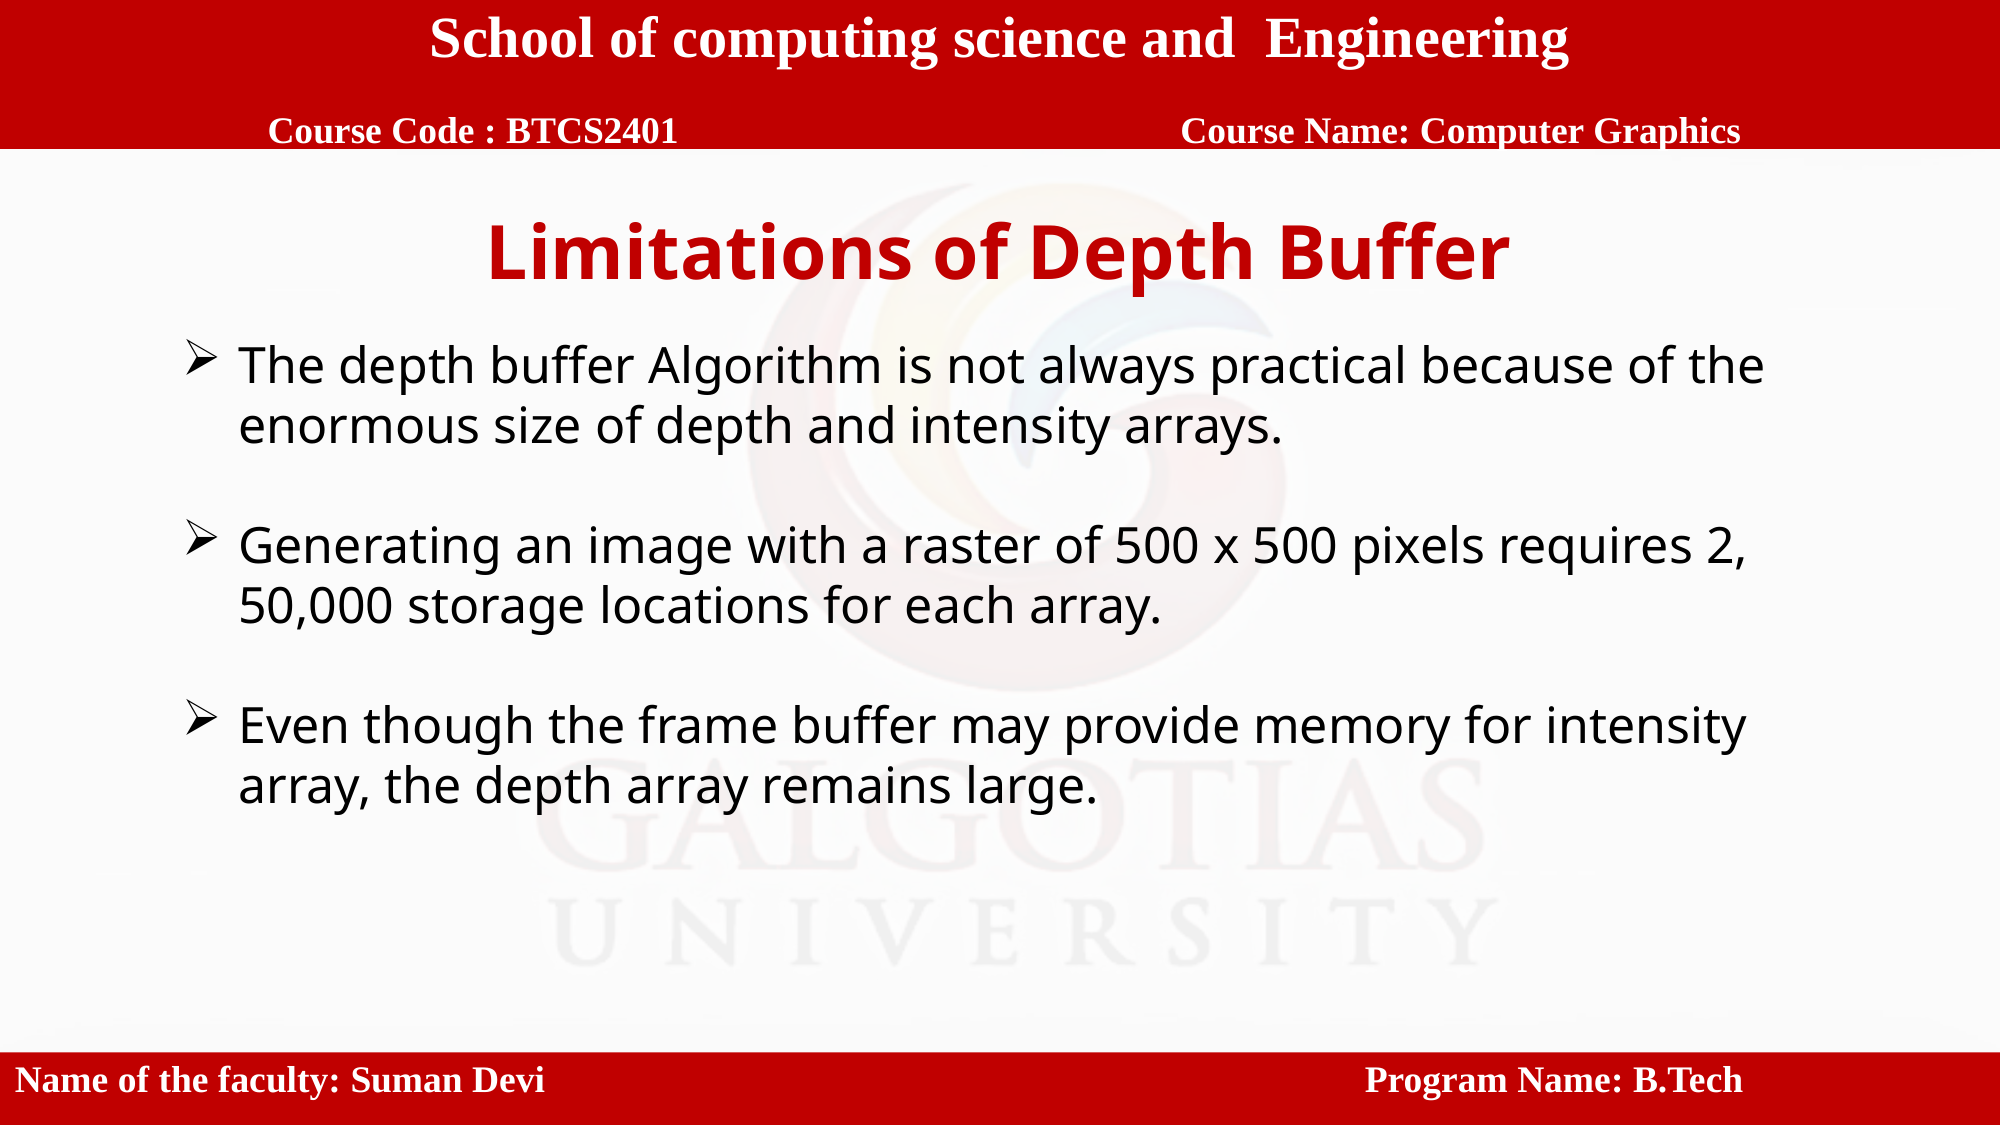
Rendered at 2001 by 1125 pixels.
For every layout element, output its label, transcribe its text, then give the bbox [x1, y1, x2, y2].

text_box The depth buffer Algorithm is not always practical because of the enormous size of depth and intensity arrays. Generating an image with a raster of 500 x 500 pixels requires 2, 50,000 storage locations for each array. Even though the frame buffer may provide memory for intensity array, the depth array remains large. [167, 326, 1888, 822]
text_box Name of the faculty: Suman Devi Program Name: B.Tech [0, 1052, 2000, 1125]
text_box Limitations of Depth Buffer [139, 196, 1860, 302]
text_box School of computing science and Engineering Course Code : BTCS2401 Course Name: Computer Graphics [0, 0, 2000, 149]
